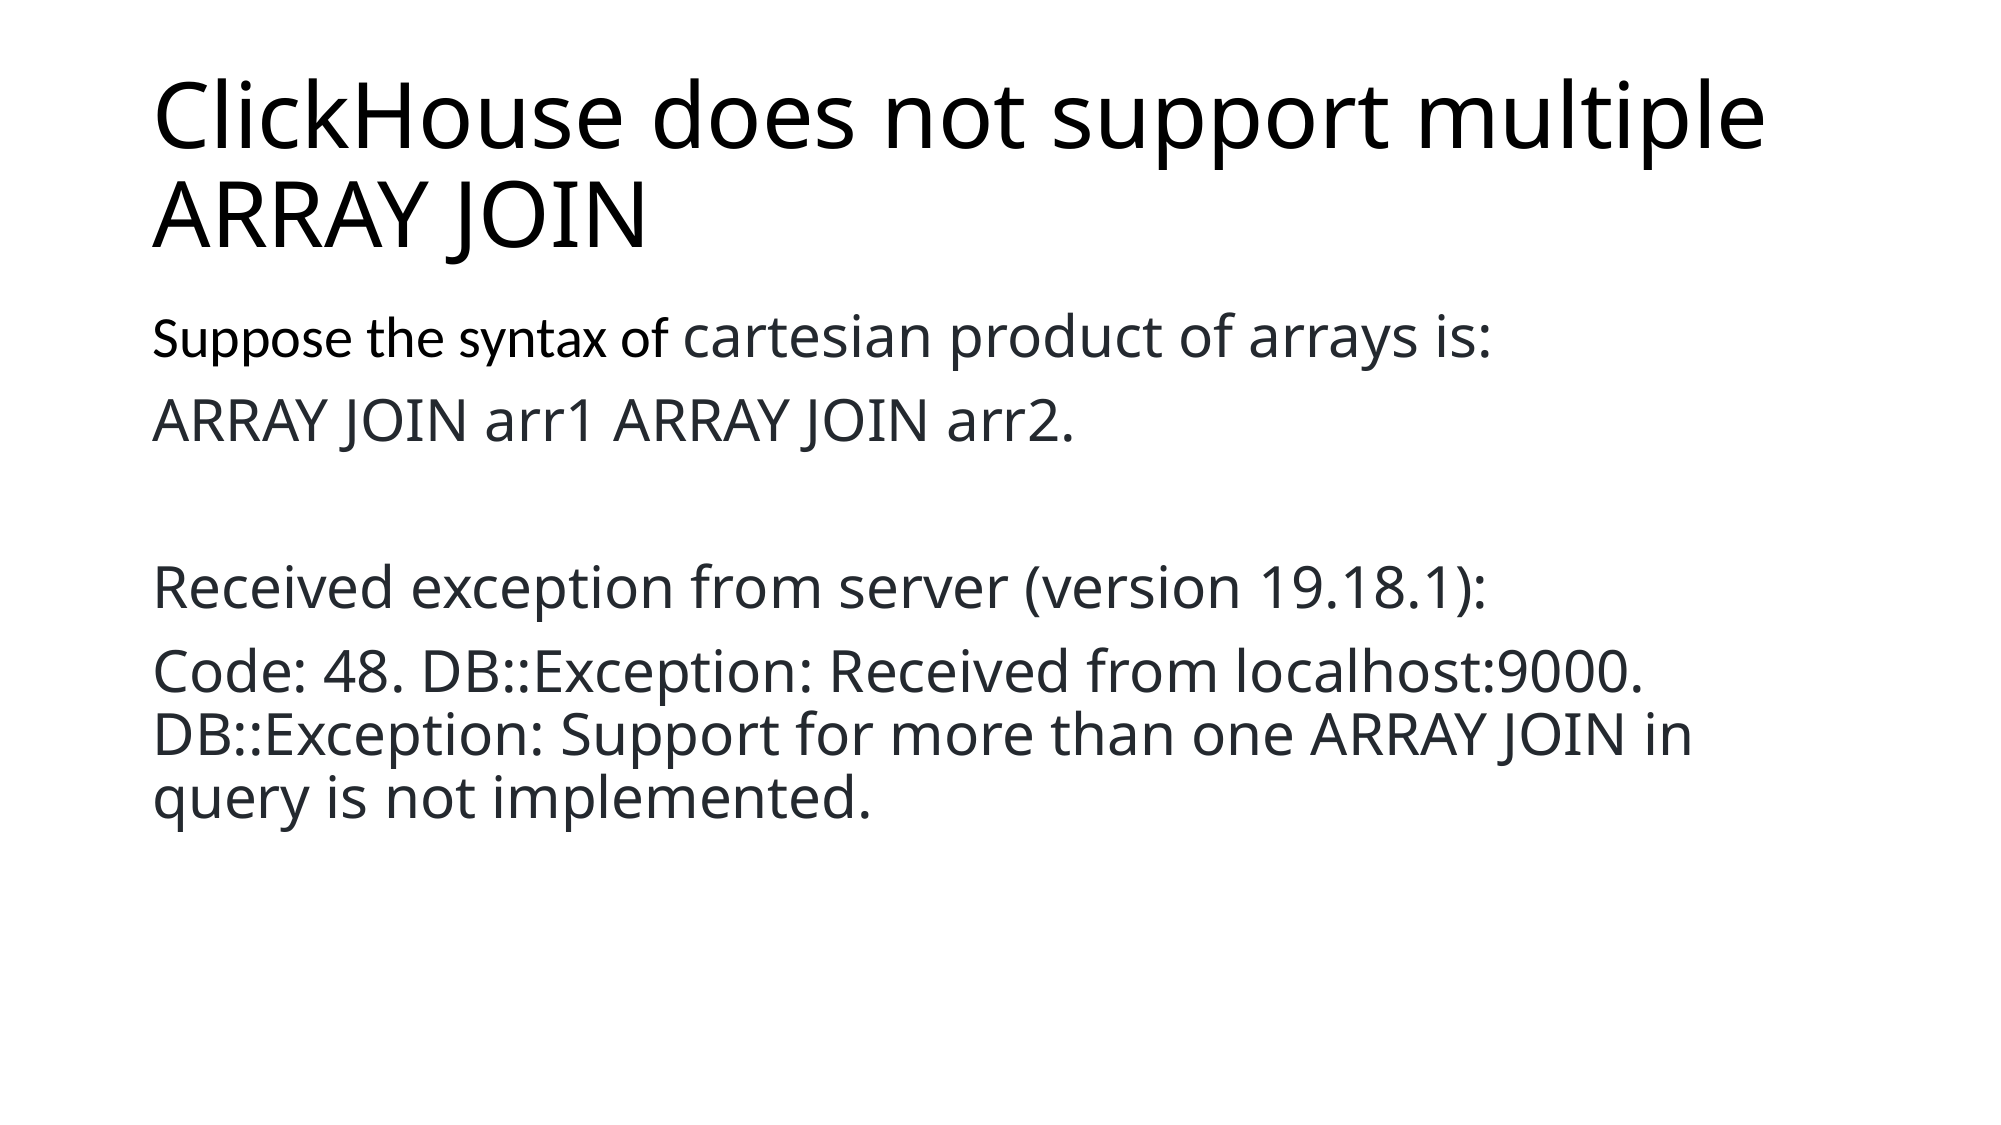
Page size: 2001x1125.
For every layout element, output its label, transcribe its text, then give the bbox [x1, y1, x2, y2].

list Suppose the syntax of cartesian product of arrays is: ARRAY JOIN arr1 ARRAY JOIN arr2. Received exception from server (version 19.18.1): Code: 48. DB::Exception: Received from localhost:9000. DB::Exception: Support for more than one ARRAY JOIN in query is not implemented. [137, 299, 1863, 1014]
title ClickHouse does not support multiple ARRAY JOIN [137, 59, 1863, 278]
